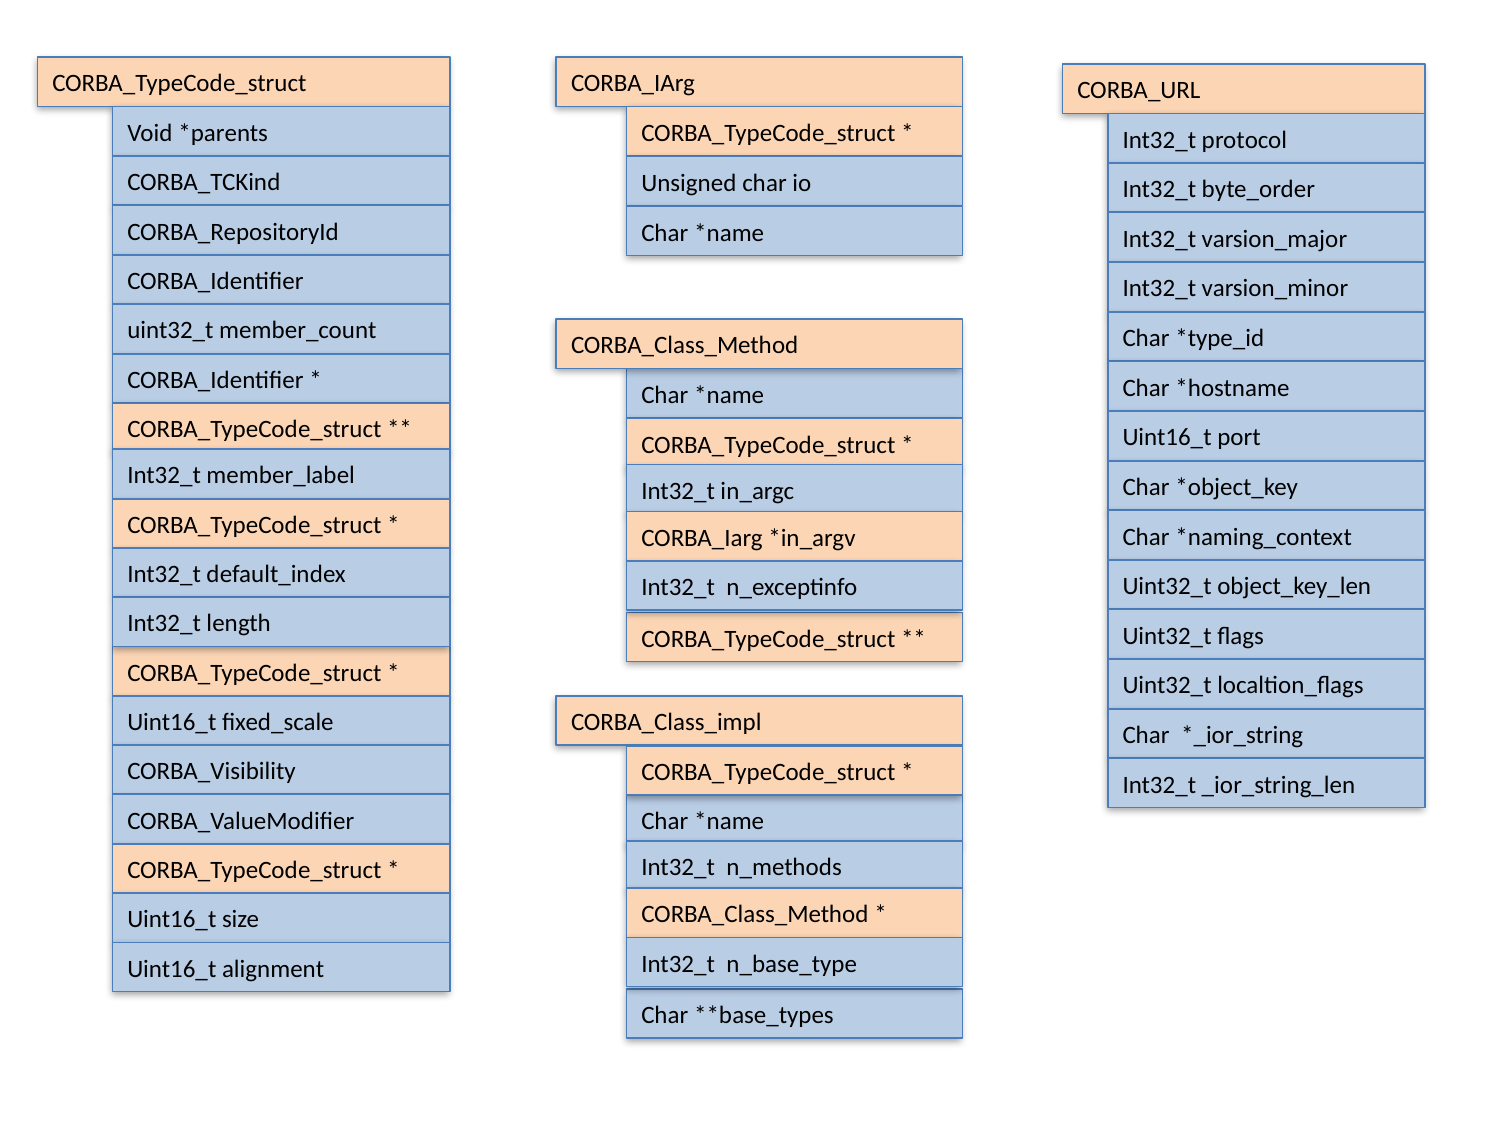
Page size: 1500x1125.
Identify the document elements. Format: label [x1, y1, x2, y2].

text_box [555, 318, 963, 662]
text_box [1062, 63, 1426, 808]
text_box [555, 695, 963, 1039]
text_box [555, 56, 963, 256]
text_box [37, 56, 451, 992]
